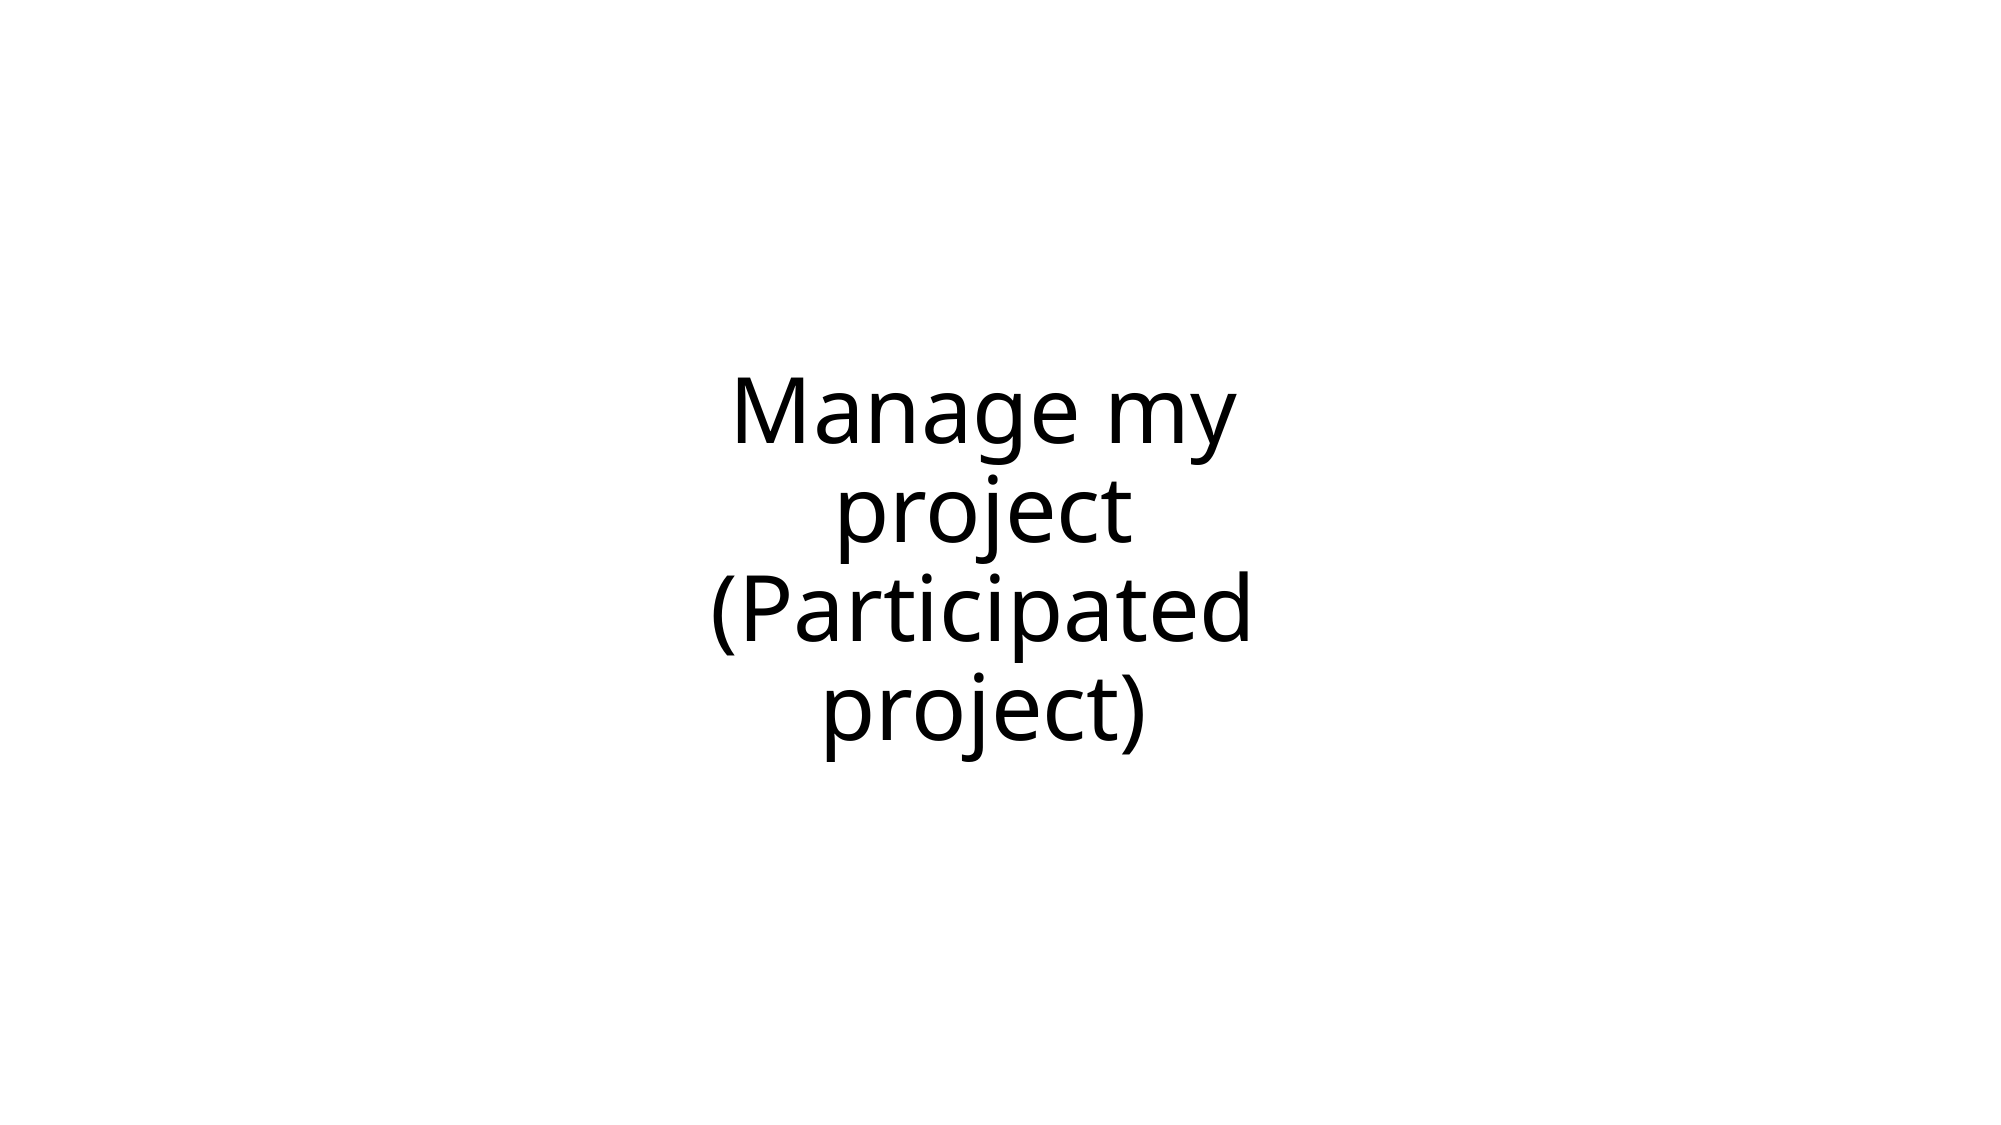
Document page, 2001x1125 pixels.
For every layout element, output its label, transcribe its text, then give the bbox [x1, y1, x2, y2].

title Manage my project (Participated project) [565, 453, 1402, 672]
